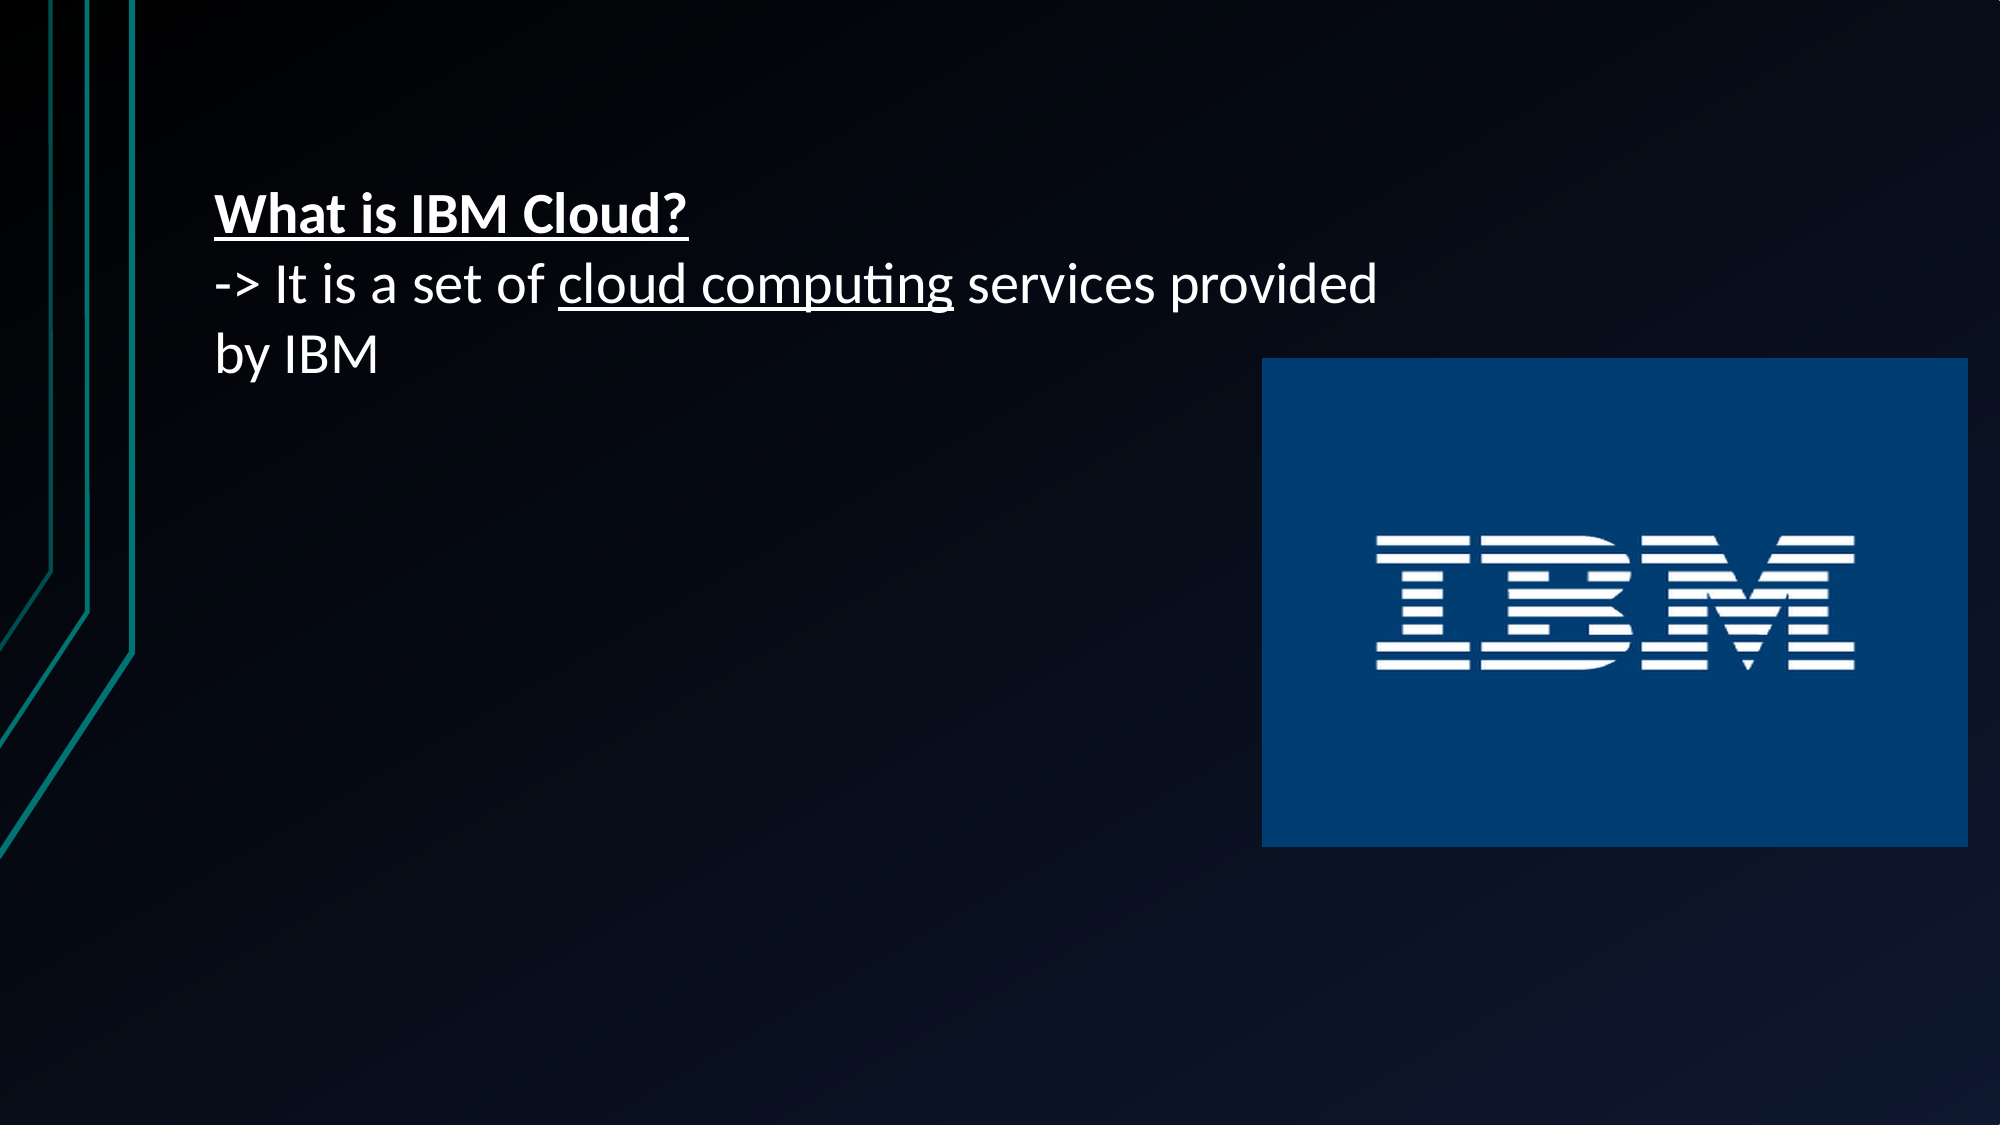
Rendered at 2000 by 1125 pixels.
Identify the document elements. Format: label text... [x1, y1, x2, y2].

picture [1261, 358, 1968, 847]
text_box What is IBM Cloud? -> It is a set of cloud computing services provided by IBM [199, 167, 1463, 463]
